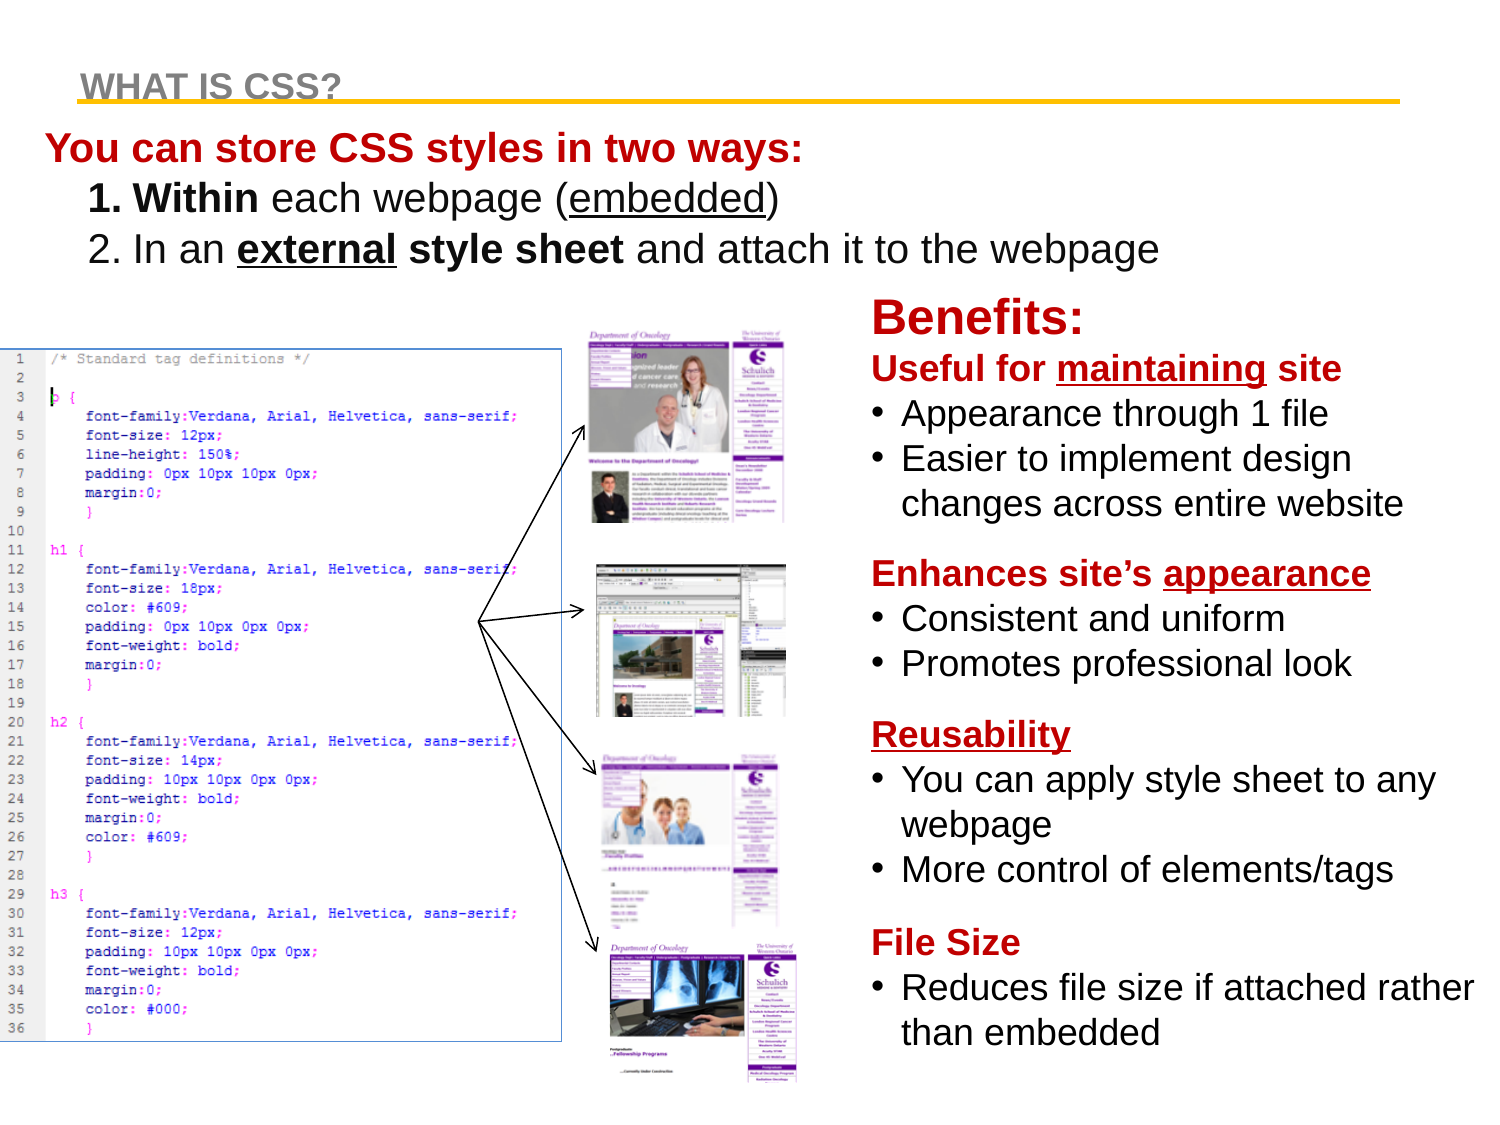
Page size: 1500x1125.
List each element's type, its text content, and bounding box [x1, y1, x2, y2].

list You can store CSS styles in two ways: Within each webpage (embedded) In an external style sheet and attach it to the webpage [29, 113, 1380, 857]
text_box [477, 424, 585, 609]
picture [0, 349, 562, 1041]
text_box Benefits: Useful for maintaining site Appearance through 1 file Easier to implement design changes across entire website Enhances site’s appearance Consistent and uniform Promotes professional look Reusability You can apply style sheet to any webpage More control of elements/tags File Size Reduces file size if attached rather than embedded [856, 276, 1500, 1106]
picture [584, 325, 786, 524]
picture [596, 564, 786, 718]
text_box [477, 621, 597, 953]
picture [608, 940, 798, 1083]
title WHAT IS CSS? [64, 54, 1415, 159]
picture [597, 751, 780, 929]
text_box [477, 609, 585, 619]
